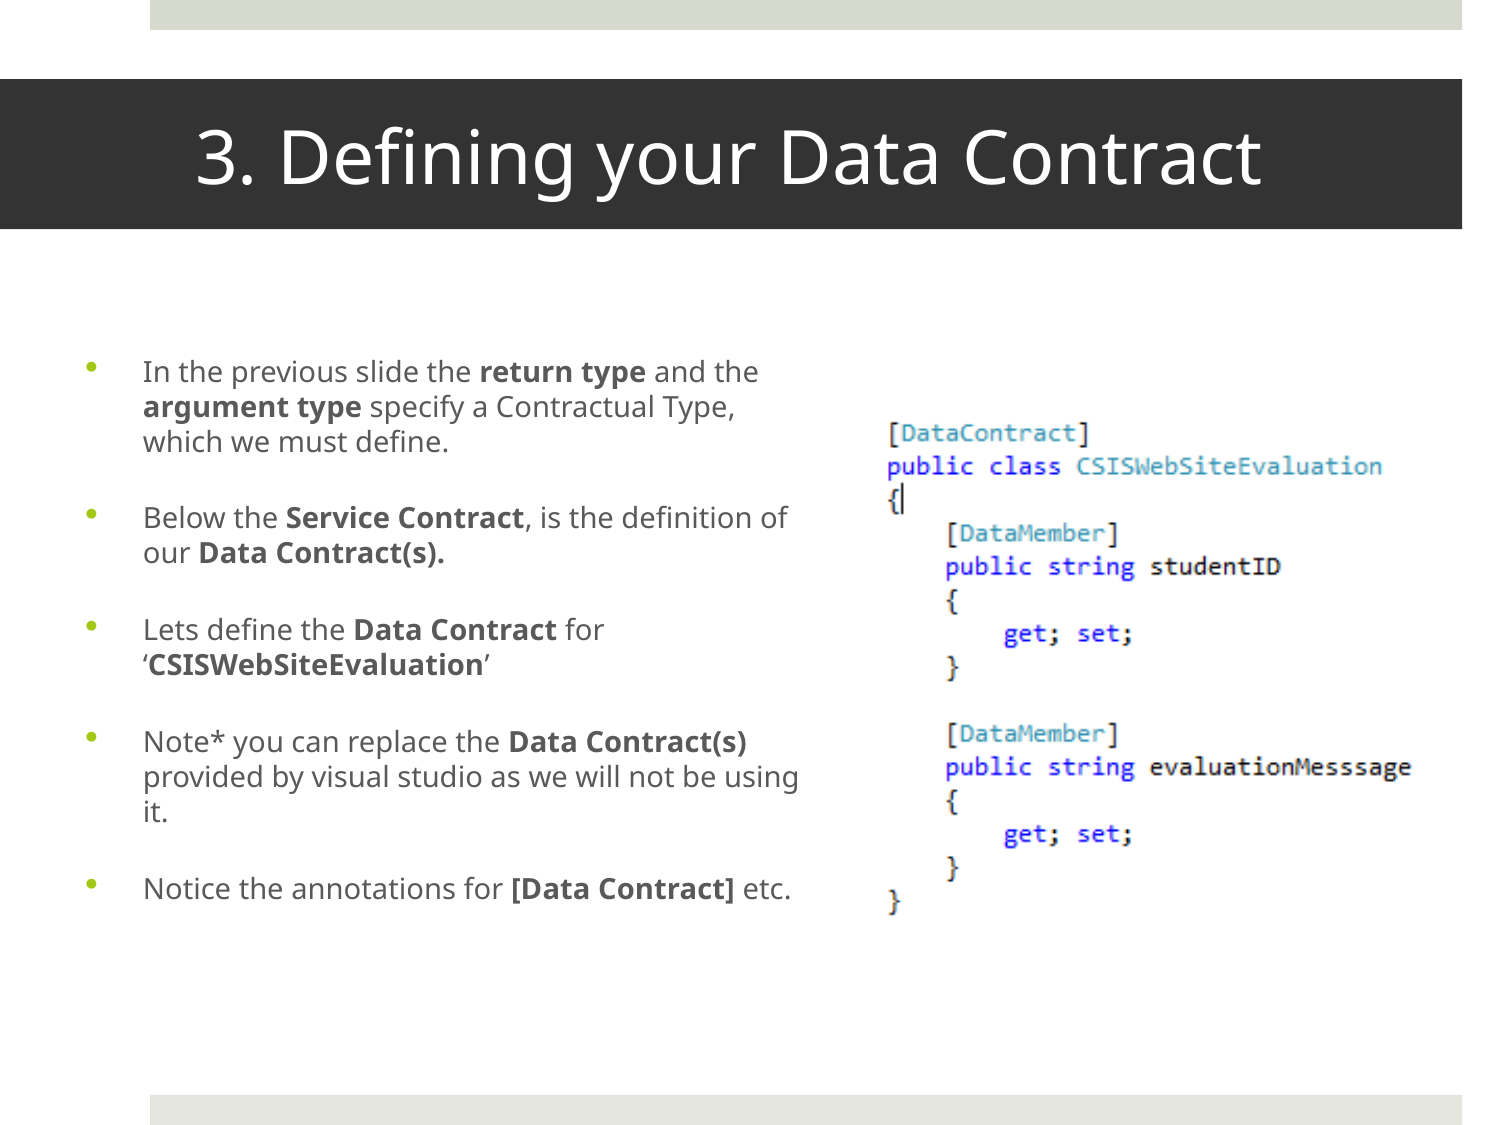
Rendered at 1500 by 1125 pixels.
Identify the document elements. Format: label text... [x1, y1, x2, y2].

title 3. Defining your Data Contract [0, 79, 1463, 230]
list In the previous slide the return type and the argument type specify a Contractual Type, which we must define. Below the Service Contract, is the definition of our Data Contract(s). Lets define the Data Contract for ‘CSISWebSiteEvaluation’ Note* you can replace the Data Contract(s) provided by visual studio as we will not be using it. Notice the annotations for [Data Contract] etc. [71, 345, 830, 958]
picture [859, 402, 1447, 929]
